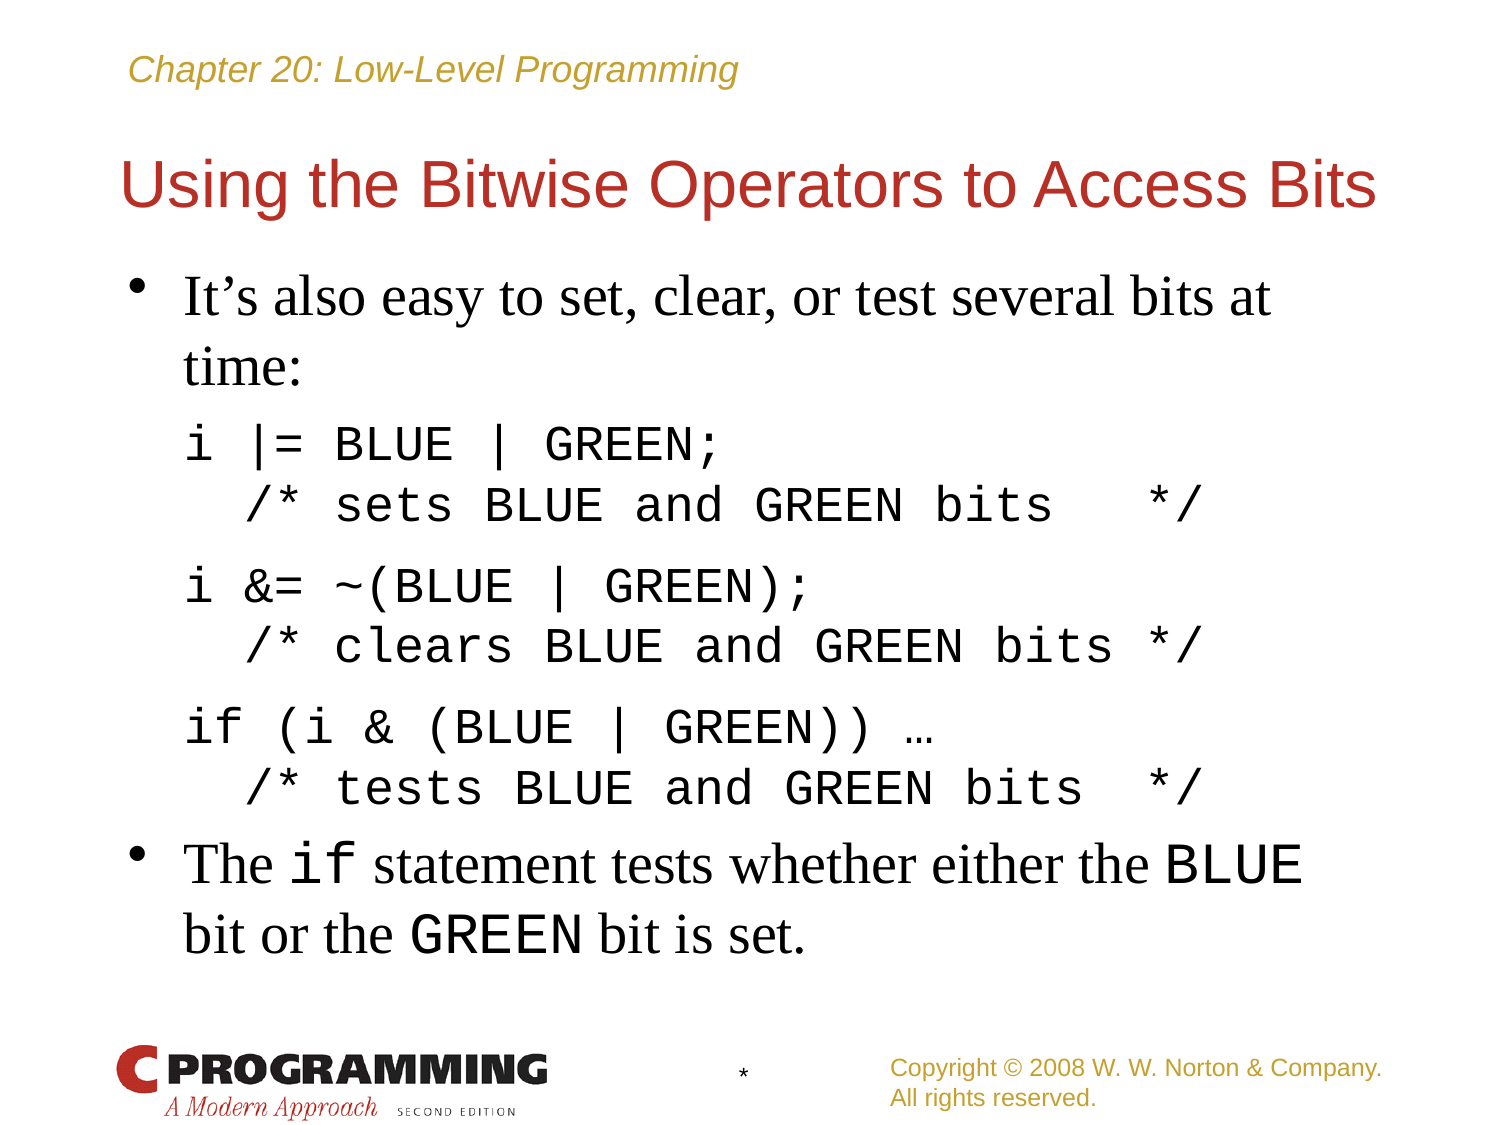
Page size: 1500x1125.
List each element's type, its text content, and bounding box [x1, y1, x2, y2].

title Using the Bitwise Operators to Access Bits [99, 125, 1400, 238]
picture [112, 1041, 550, 1123]
text_box * [687, 1050, 800, 1100]
text_box Copyright © 2008 W. W. Norton & Company. All rights reserved. [874, 1043, 1388, 1119]
list It’s also easy to set, clear, or test several bits at time: i |= BLUE | GREEN; /* sets BLUE and GREEN bits */ i &= ~(BLUE | GREEN); /* clears BLUE and GREEN bits */ if (i & (BLUE | GREEN)) … /* tests BLUE and GREEN bits */ The if statement tests whether either the BLUE bit or the GREEN bit is set. [112, 249, 1388, 1038]
